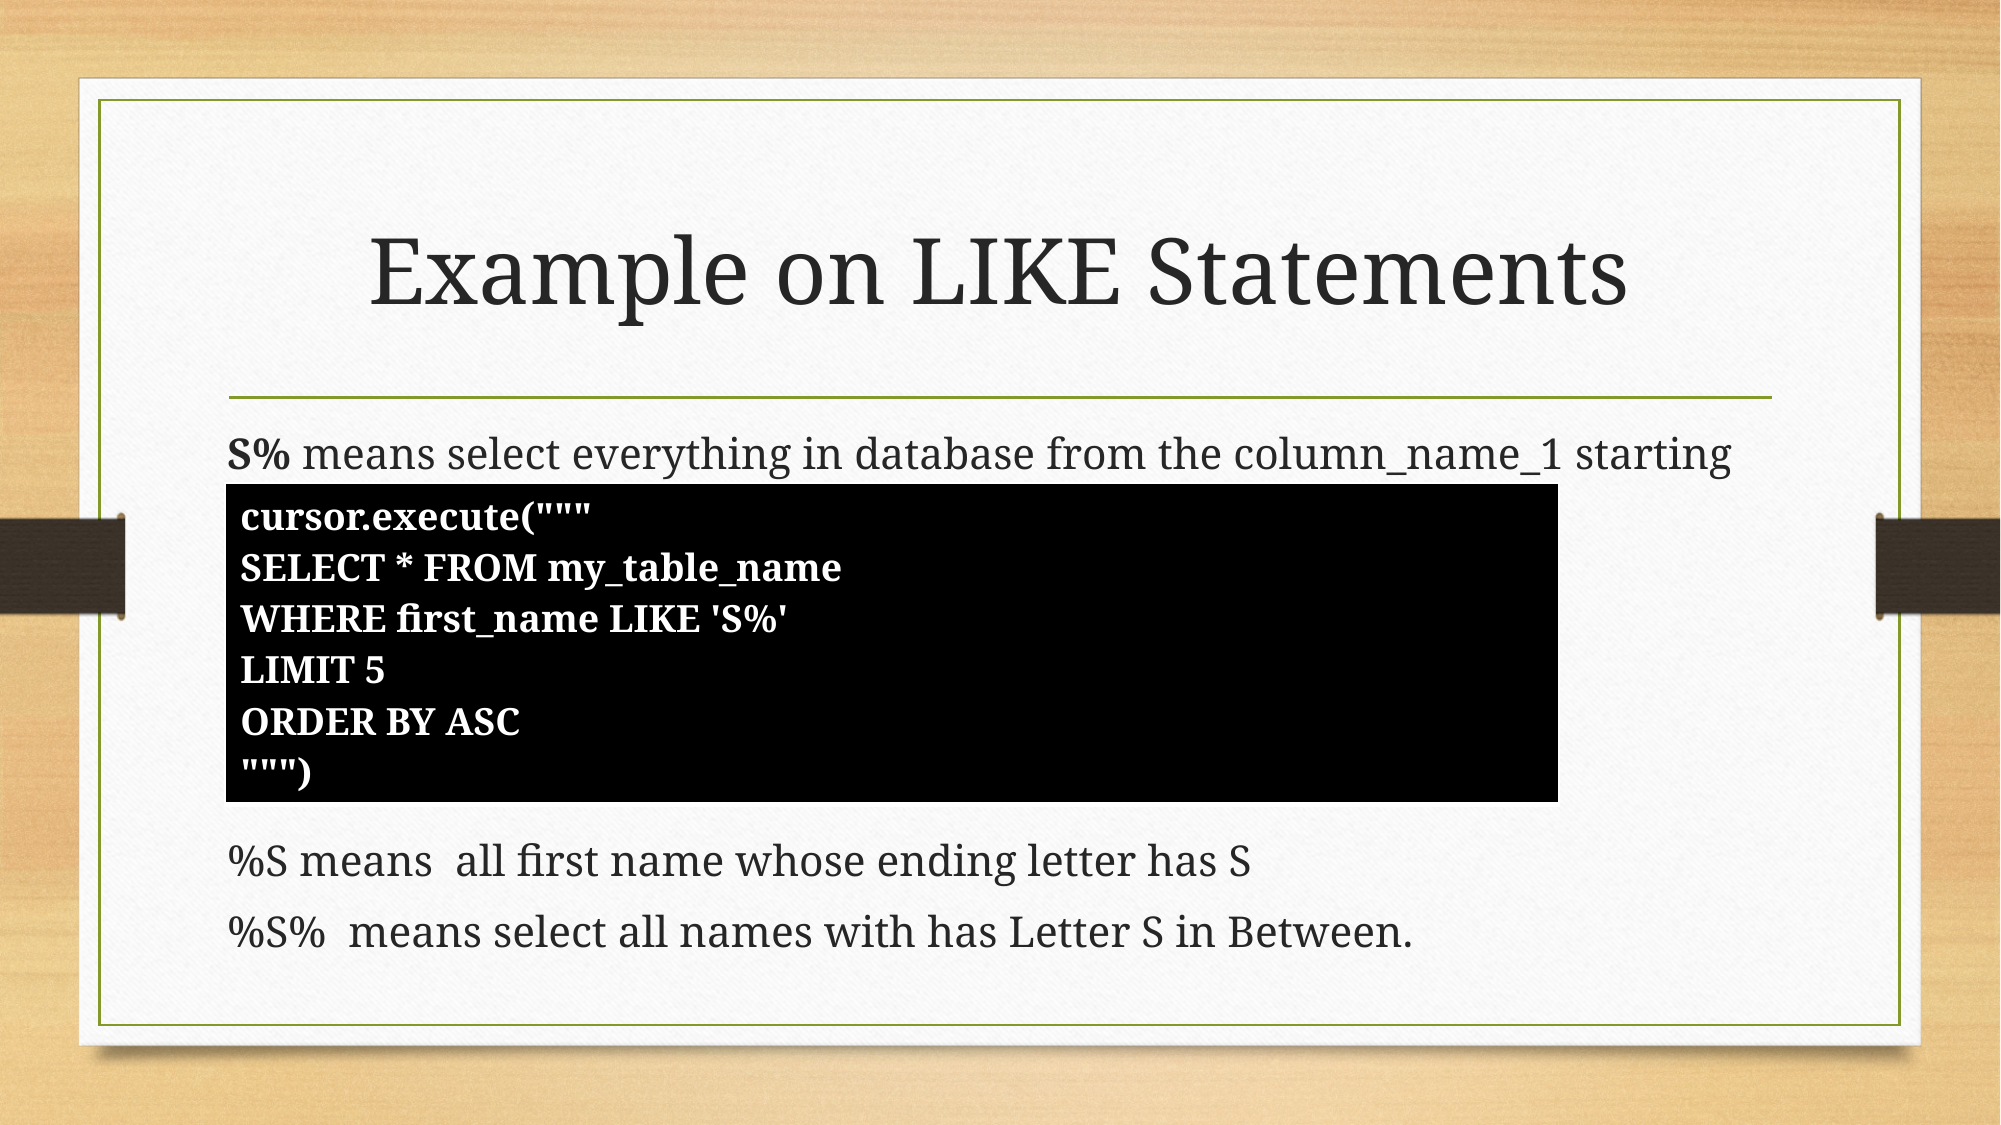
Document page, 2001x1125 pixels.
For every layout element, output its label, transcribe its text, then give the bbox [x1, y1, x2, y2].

table_header cursor.execute(""" SELECT * FROM my_table_name WHERE first_name LIKE 'S%' LIMIT 5 ORDER BY ASC """) [226, 484, 1558, 802]
picture [0, 0, 2001, 1125]
list S% means select everything in database from the column_name_1 starting with Letter S %S means all first name whose ending letter has S %S% means select all names with has Letter S in Between. [212, 419, 1788, 964]
title Example on LIKE Statements [212, 161, 1788, 375]
